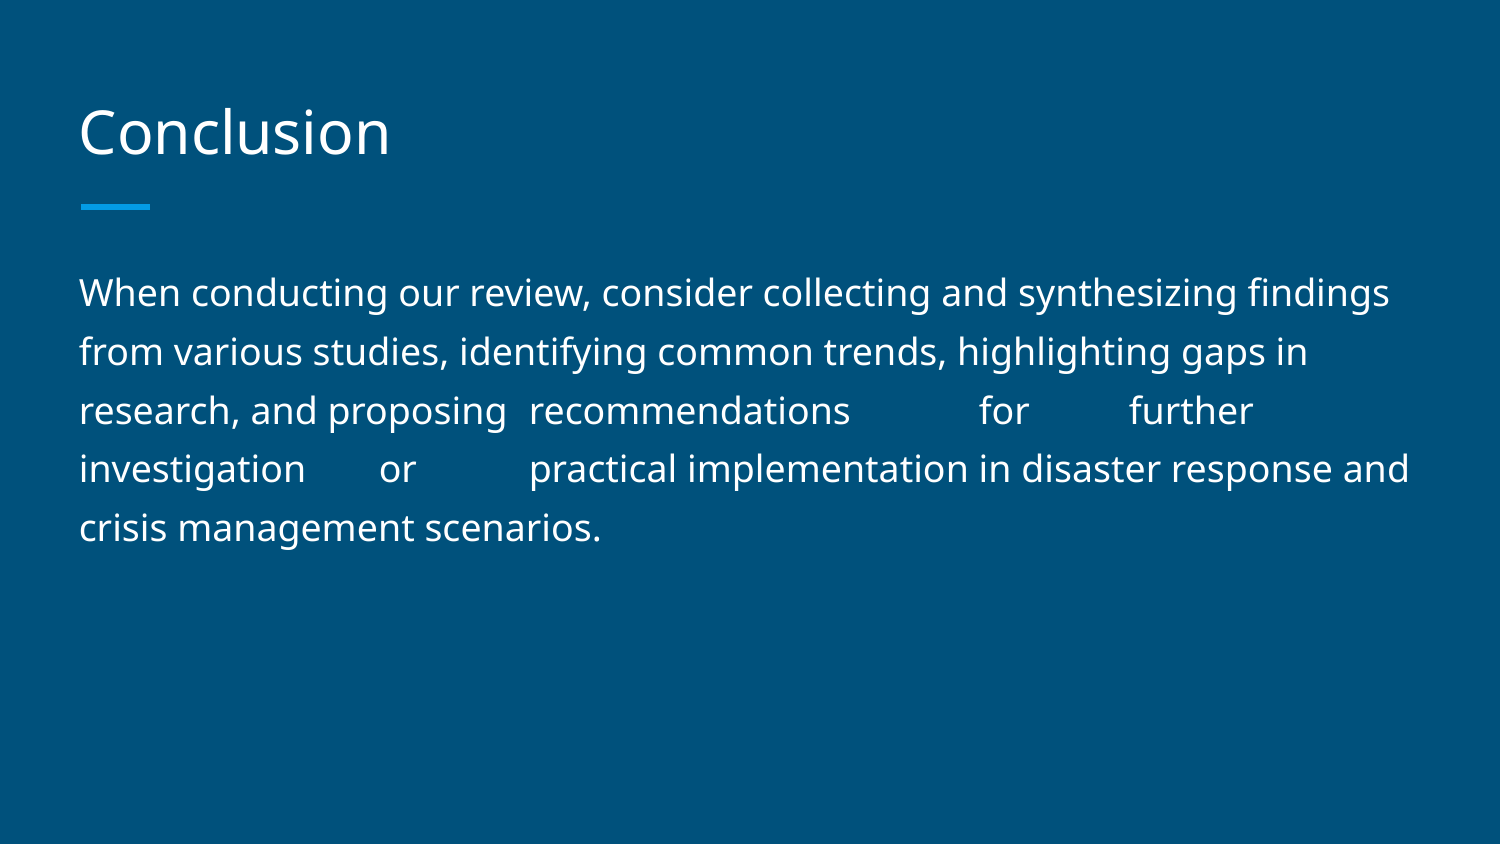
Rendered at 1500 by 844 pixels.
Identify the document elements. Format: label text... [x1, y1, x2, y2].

list When conducting our review, consider collecting and synthesizing findings from various studies, identifying common trends, highlighting gaps in research, and proposing recommendations for further investigation or practical implementation in disaster response and crisis management scenarios. [63, 244, 1437, 750]
title Conclusion [63, 75, 1437, 188]
